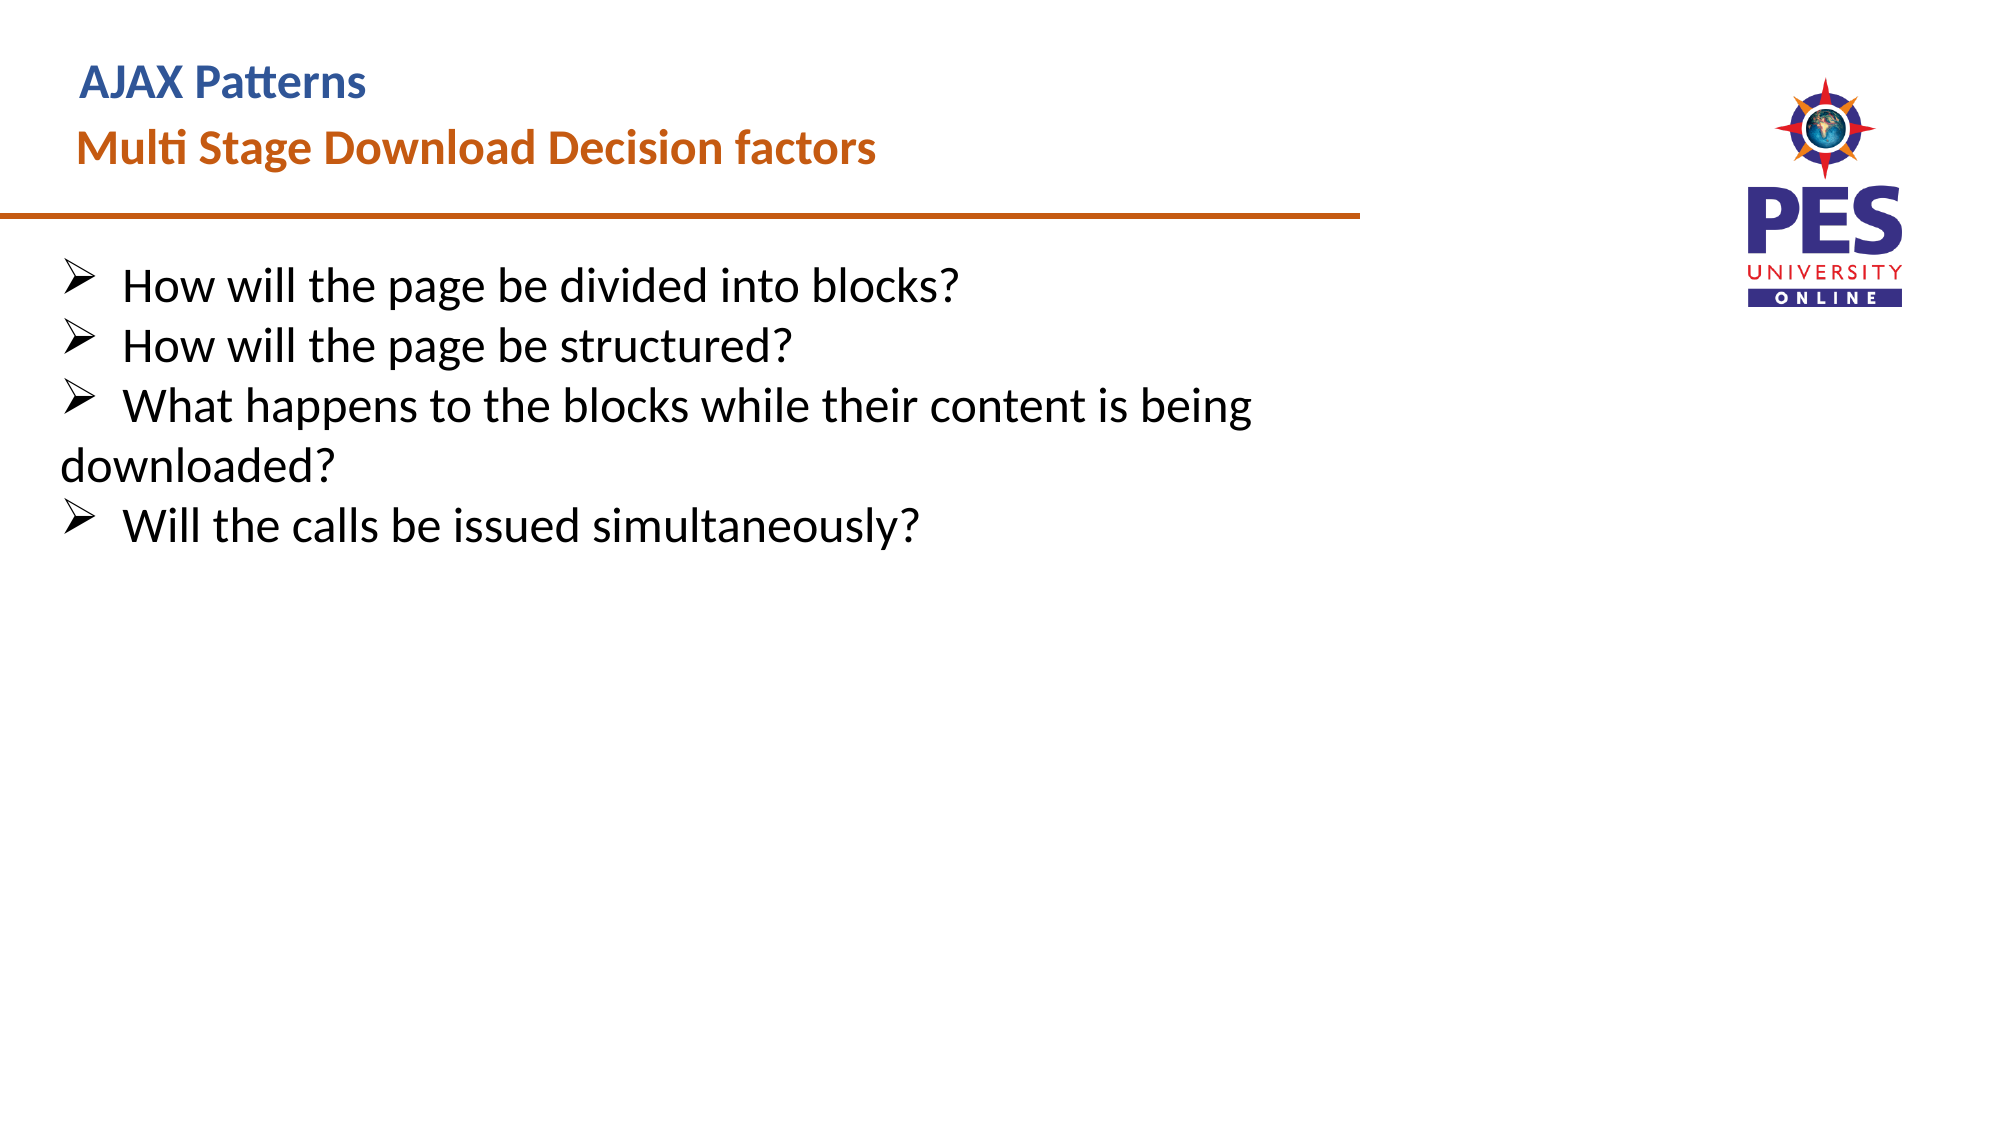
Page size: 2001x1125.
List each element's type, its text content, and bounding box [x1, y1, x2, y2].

text_box AJAX Patterns [64, 41, 1295, 117]
picture [1748, 76, 1902, 307]
text_box Multi Stage Download Decision factors [60, 106, 1374, 182]
text_box How will the page be divided into blocks? How will the page be structured? What happens to the blocks while their content is being downloaded? Will the calls be issued simultaneously? [45, 245, 1375, 561]
